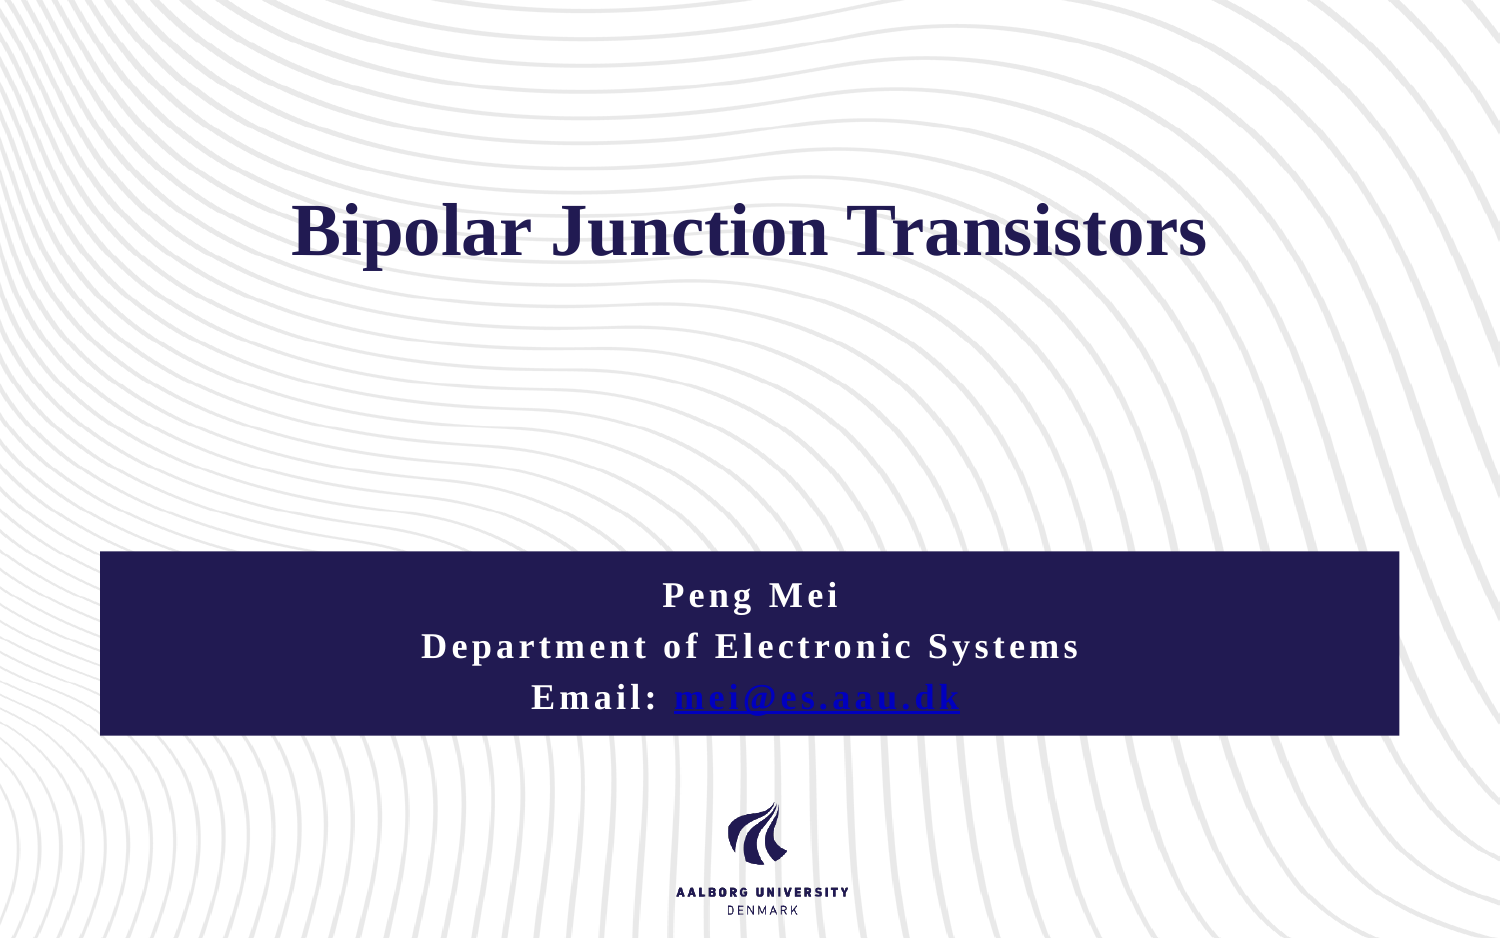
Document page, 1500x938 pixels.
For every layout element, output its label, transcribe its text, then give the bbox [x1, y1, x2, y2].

subtitle Peng Mei Department of Electronic Systems Email: mei@es.aau.dk [112, 563, 1388, 725]
picture [661, 787, 863, 929]
text_box Bipolar Junction Transistors [276, 173, 1224, 279]
